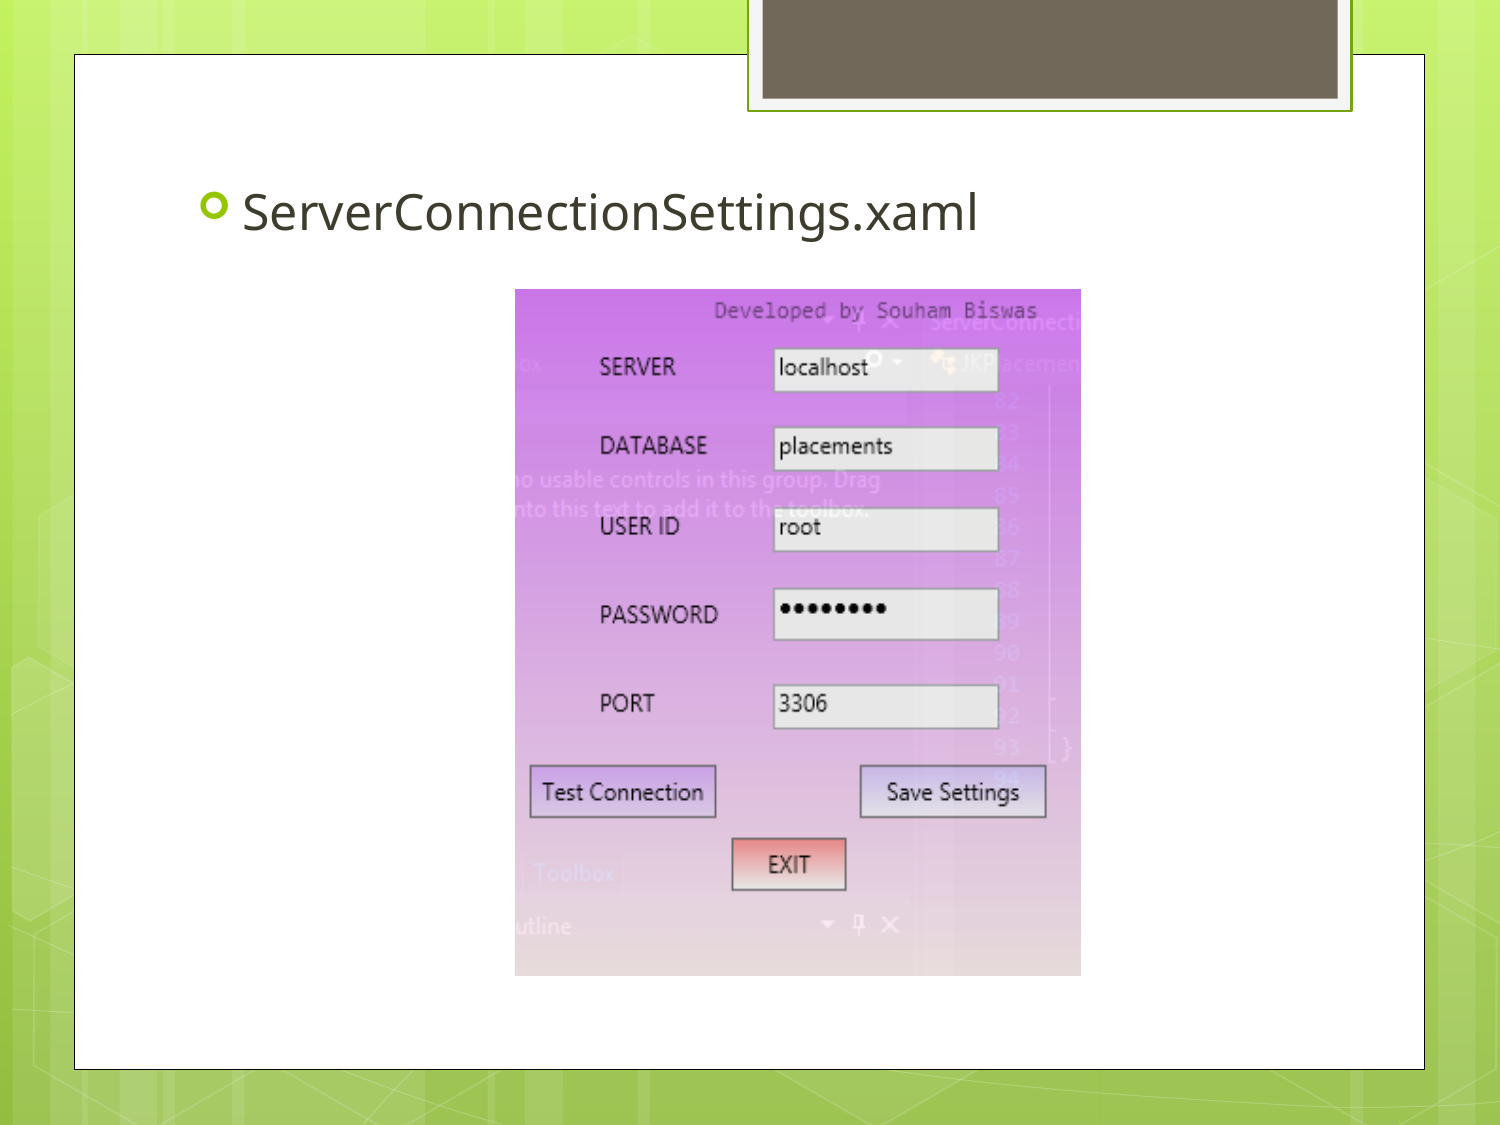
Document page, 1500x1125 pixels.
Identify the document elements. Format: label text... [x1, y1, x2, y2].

list ServerConnectionSettings.xaml [171, 172, 1283, 957]
picture [515, 289, 1081, 977]
